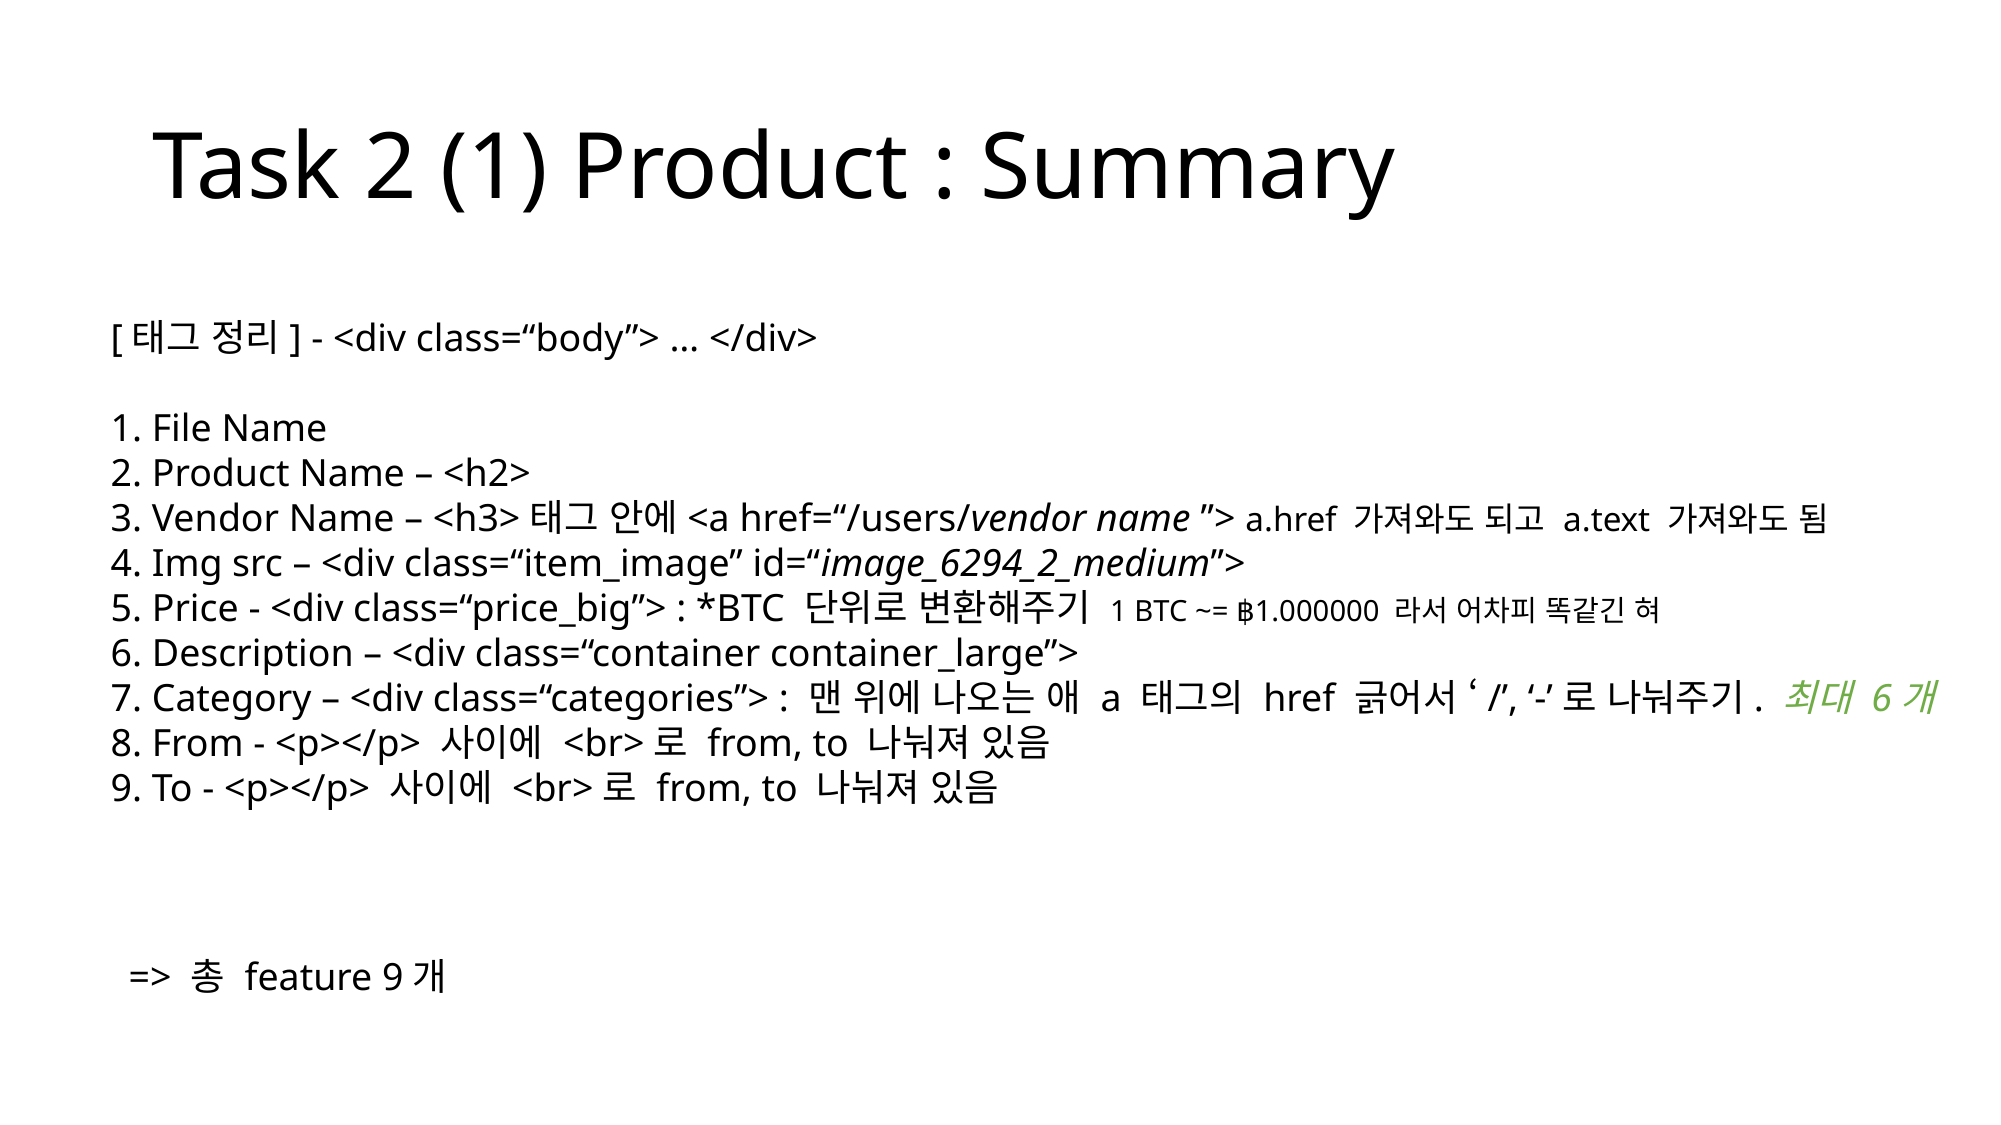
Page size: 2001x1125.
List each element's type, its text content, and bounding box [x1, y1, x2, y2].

title Task 2 (1) Product : Summary [137, 59, 1863, 278]
text_box => 총 feature 9개 [114, 945, 1923, 1006]
text_box [태그 정리] - <div class=“body”> … </div> 1. File Name 2. Product Name – <h2> 3. Vendor Name – <h3>태그 안에<a href=“/users/vendor name ”> a.href 가져와도 되고 a.text 가져와도 됨 4. Img src – <div class=“item_image” id=“image_6294_2_medium”> 5. Price - <div class=“price_big”> : *BTC 단위로 변환해주기 1 BTC ~= ฿1.000000 라서 어차피 똑같긴 혀 6. Description – <div class=“container container_large”> 7. Category – <div class=“categories”> : 맨 위에 나오는 애 a 태그의 href 긁어서 ‘/’, ‘-’로 나눠주기. 최대 6개 8. From - <p></p> 사이에 <br>로 from, to 나눠져 있음 9. To - <p></p> 사이에 <br>로 from, to 나눠져 있음 [95, 306, 1982, 861]
